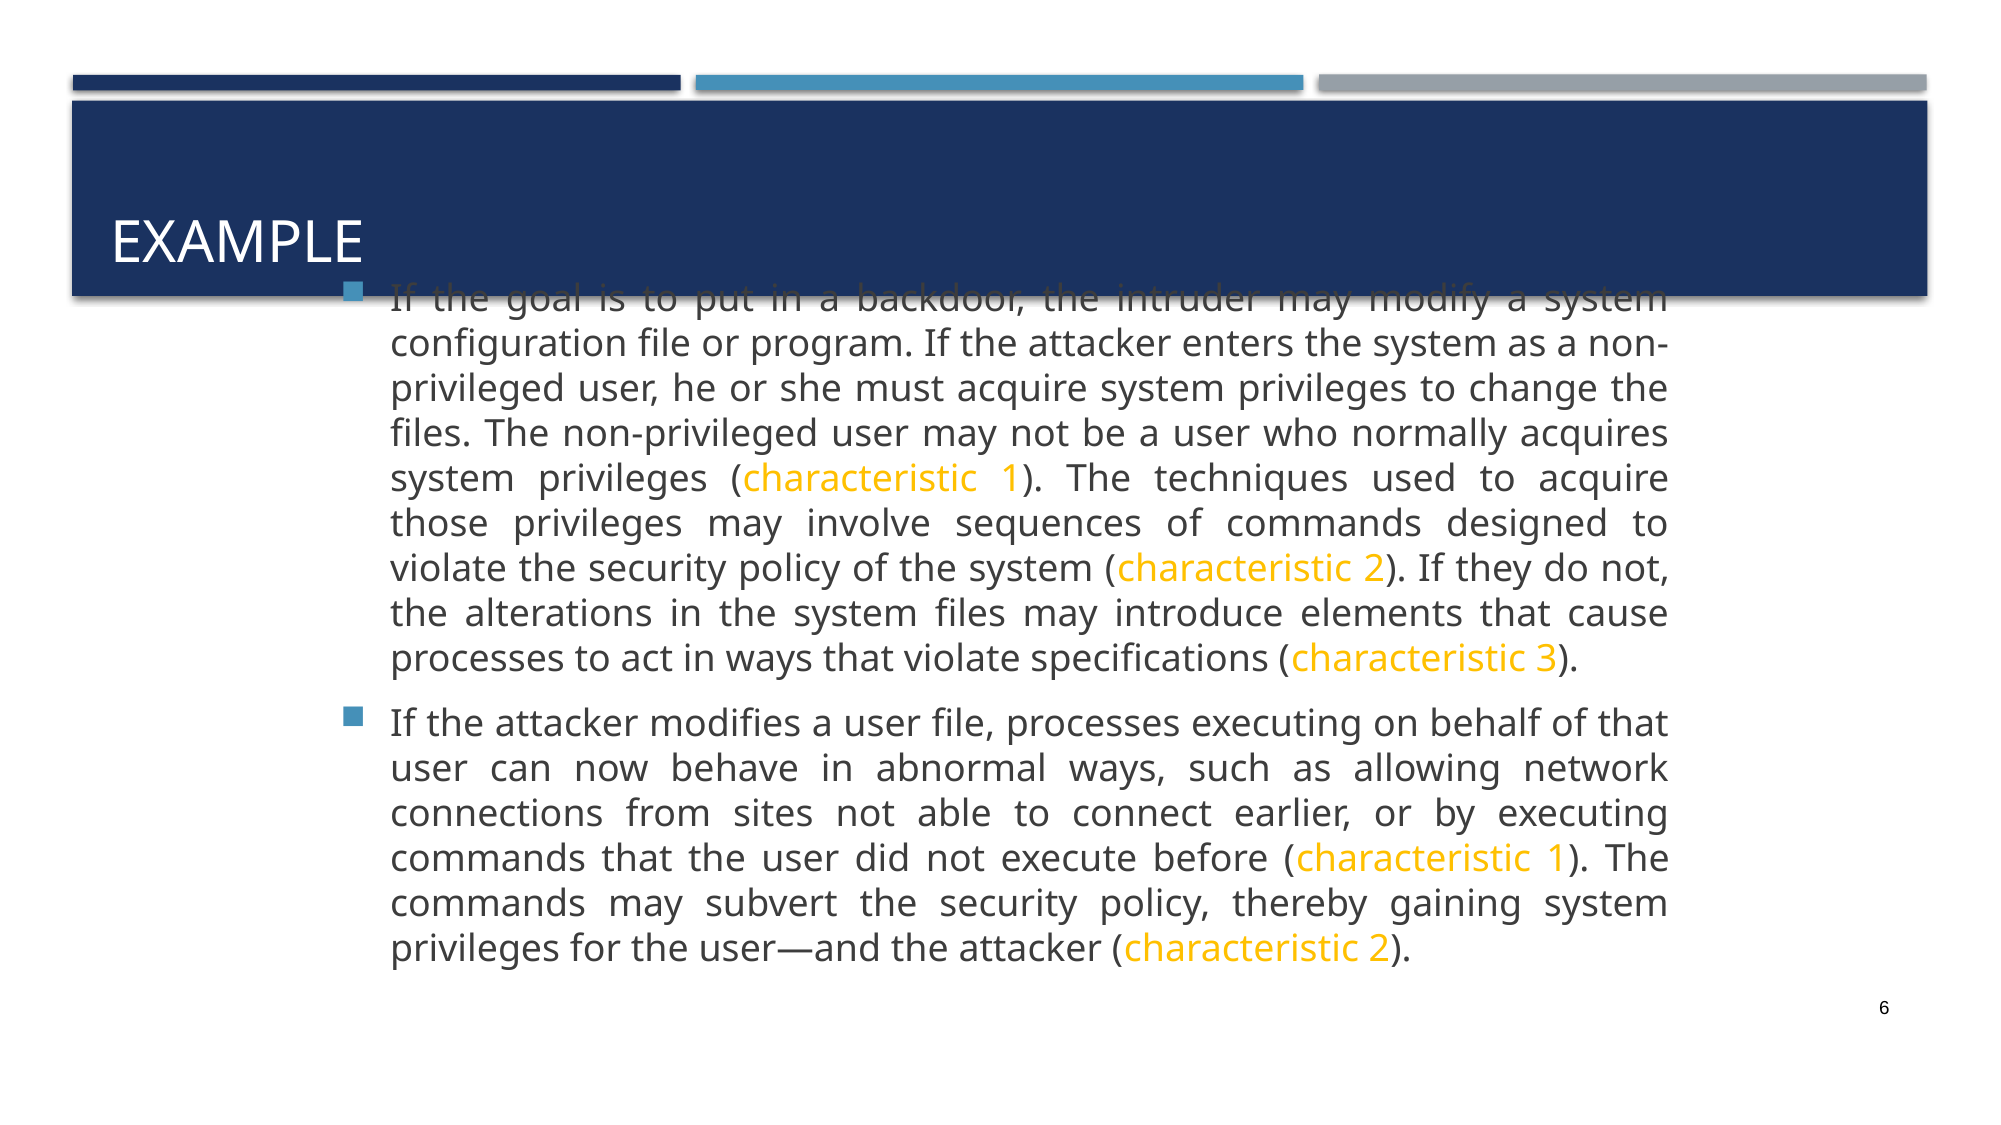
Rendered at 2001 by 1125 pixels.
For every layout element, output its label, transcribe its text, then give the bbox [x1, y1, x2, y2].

slide_number 6 [1732, 977, 1905, 1037]
title Example [95, 115, 1905, 282]
list If the goal is to put in a backdoor, the intruder may modify a system configuration file or program. If the attacker enters the system as a non-privileged user, he or she must acquire system privileges to change the files. The non-privileged user may not be a user who normally acquires system privileges (characteristic 1). The techniques used to acquire those privileges may involve sequences of commands designed to violate the security policy of the system (characteristic 2). If they do not, the alterations in the system files may introduce elements that cause processes to act in ways that violate specifications (characteristic 3). If the attacker modifies a user file, processes executing on behalf of that user can now behave in abnormal ways, such as allowing network connections from sites not able to connect earlier, or by executing commands that the user did not execute before (characteristic 1). The commands may subvert the security policy, thereby gaining system privileges for the user—and the attacker (characteristic 2). [324, 196, 1686, 1047]
